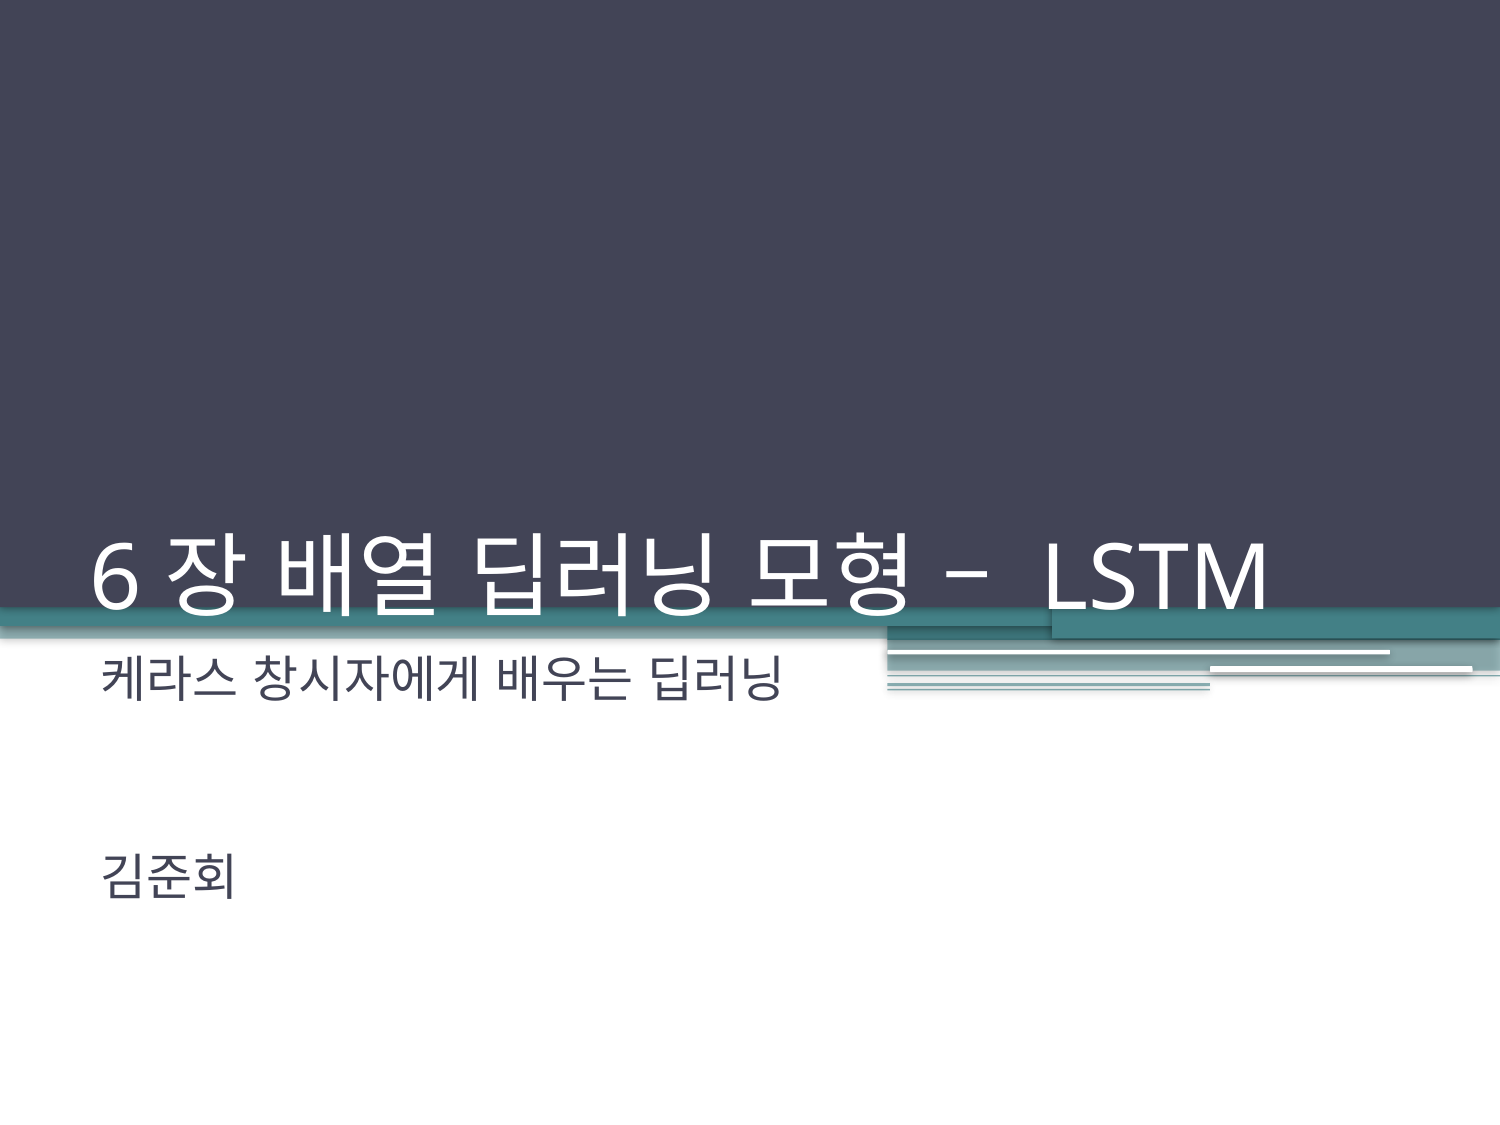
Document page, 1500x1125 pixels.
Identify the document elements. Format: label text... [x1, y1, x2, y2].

title 6장 배열 딥러닝 모형 – LSTM [75, 394, 1463, 636]
subtitle 케라스 창시자에게 배우는 딥러닝 김준회 [75, 639, 1034, 928]
